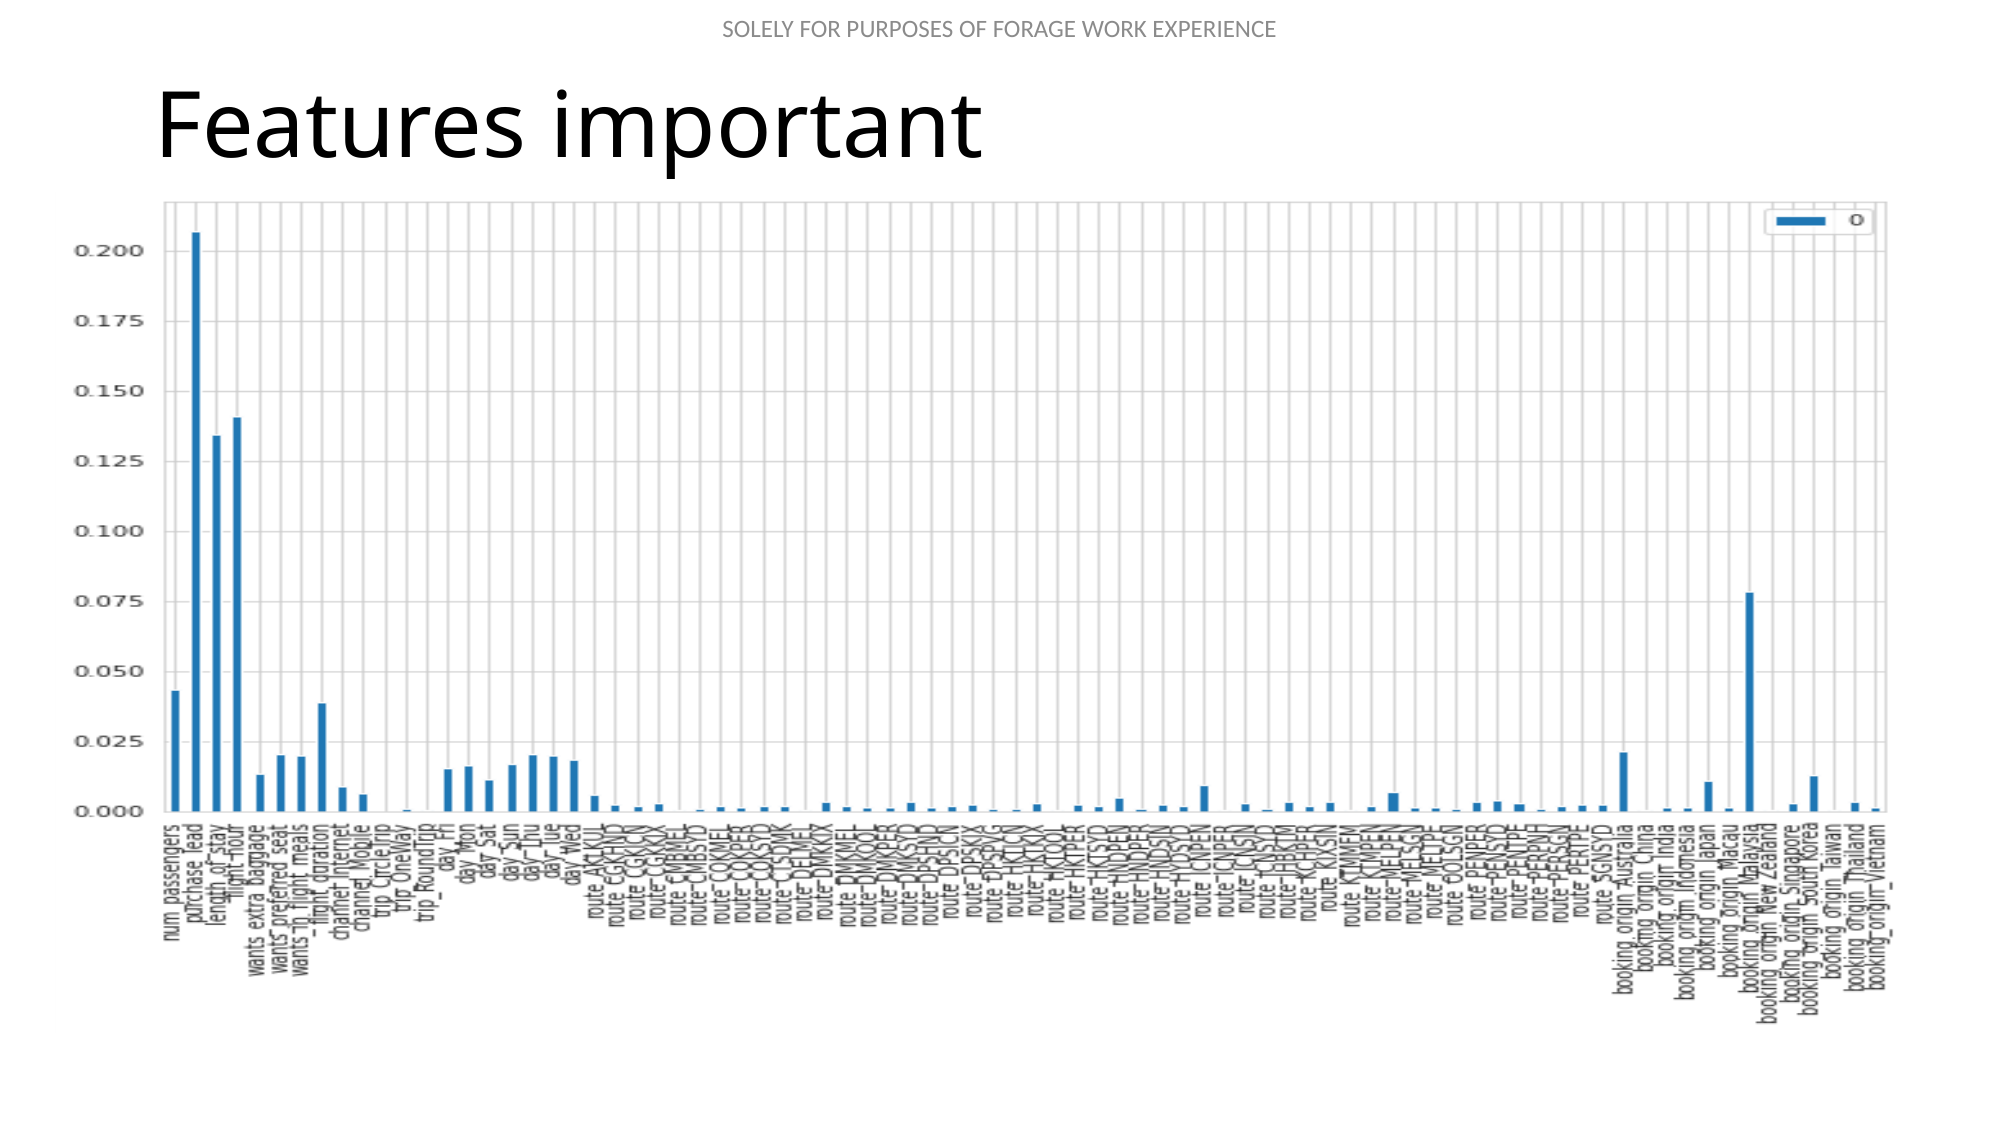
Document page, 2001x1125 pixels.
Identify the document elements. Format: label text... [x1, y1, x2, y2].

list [54, 192, 1906, 1033]
title Features important [139, 19, 1865, 192]
